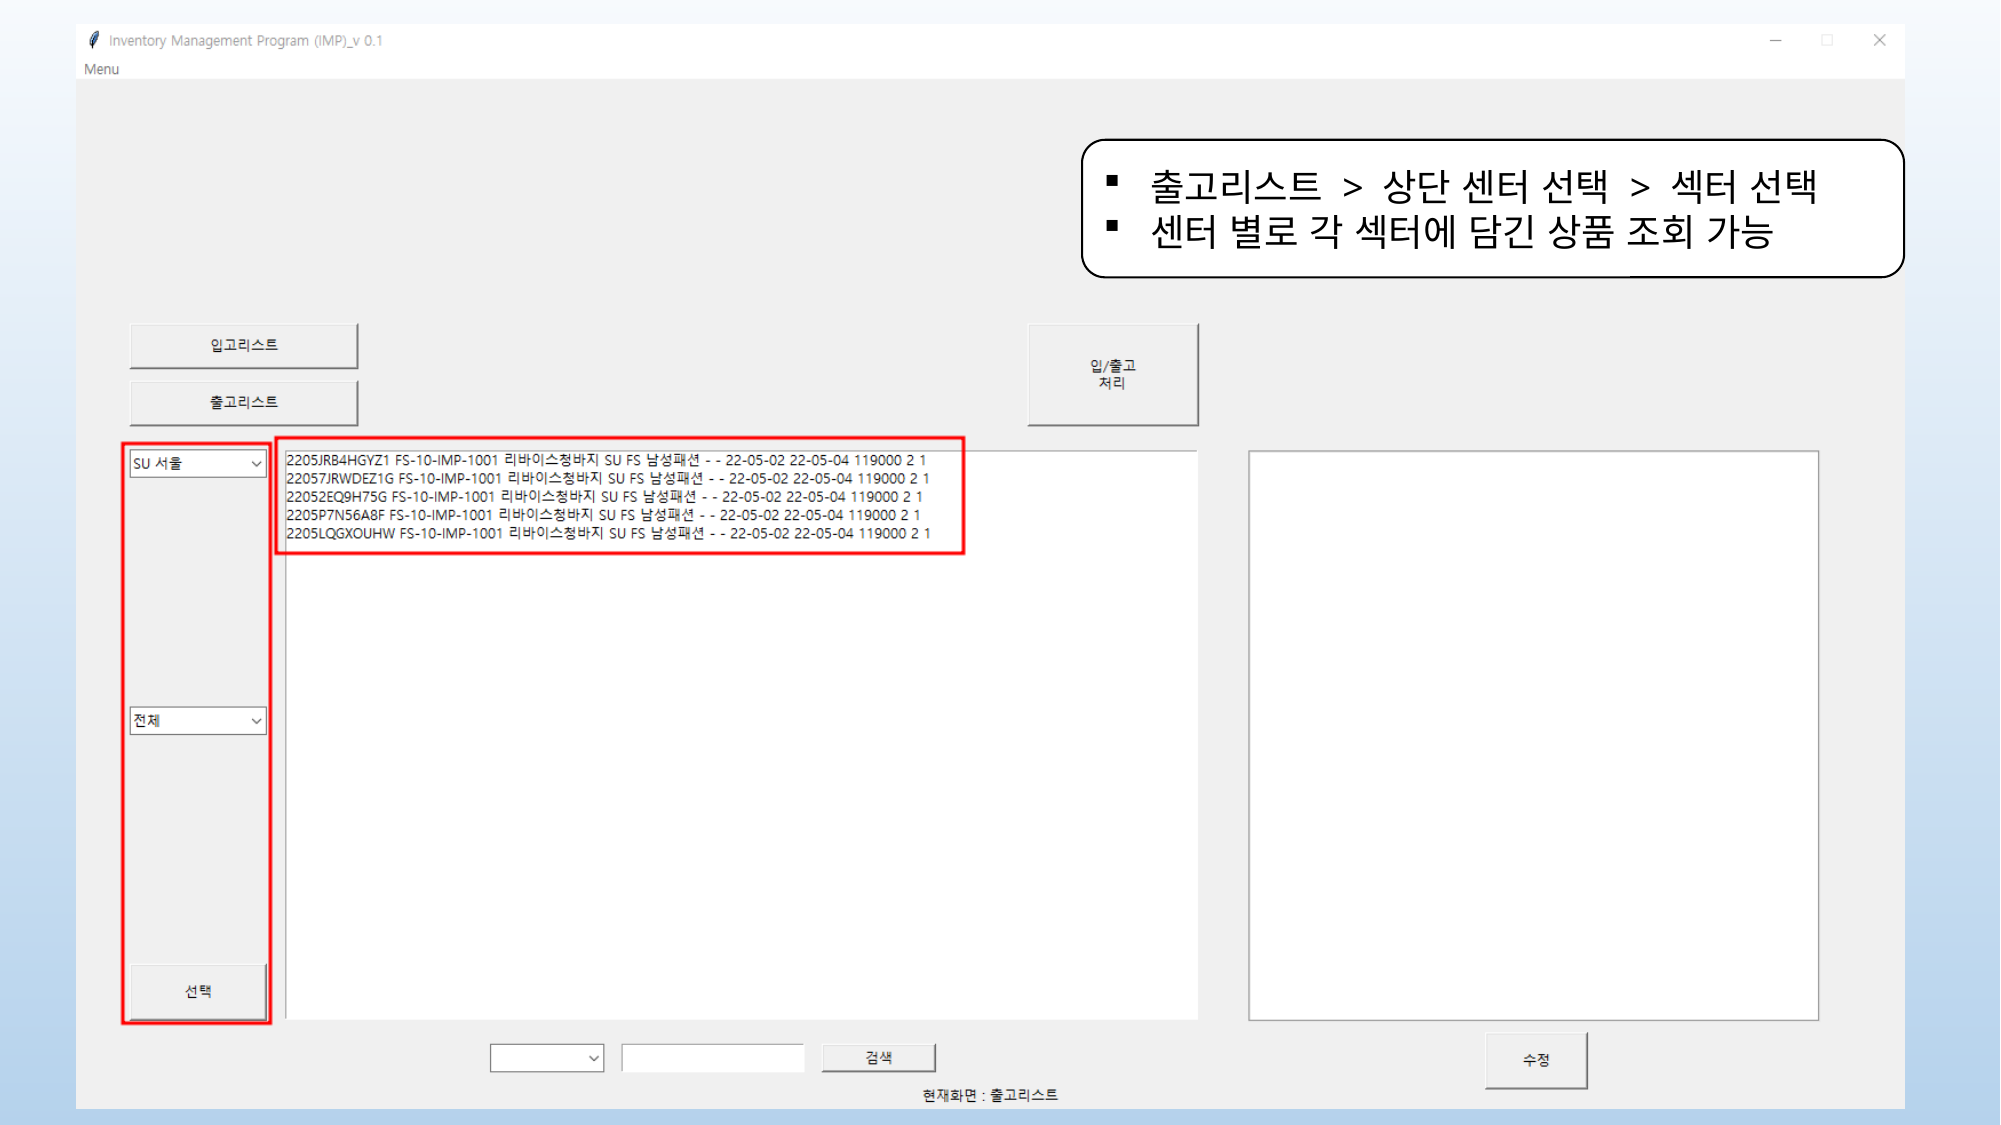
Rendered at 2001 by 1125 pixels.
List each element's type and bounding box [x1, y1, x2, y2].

picture [76, 24, 1905, 1109]
